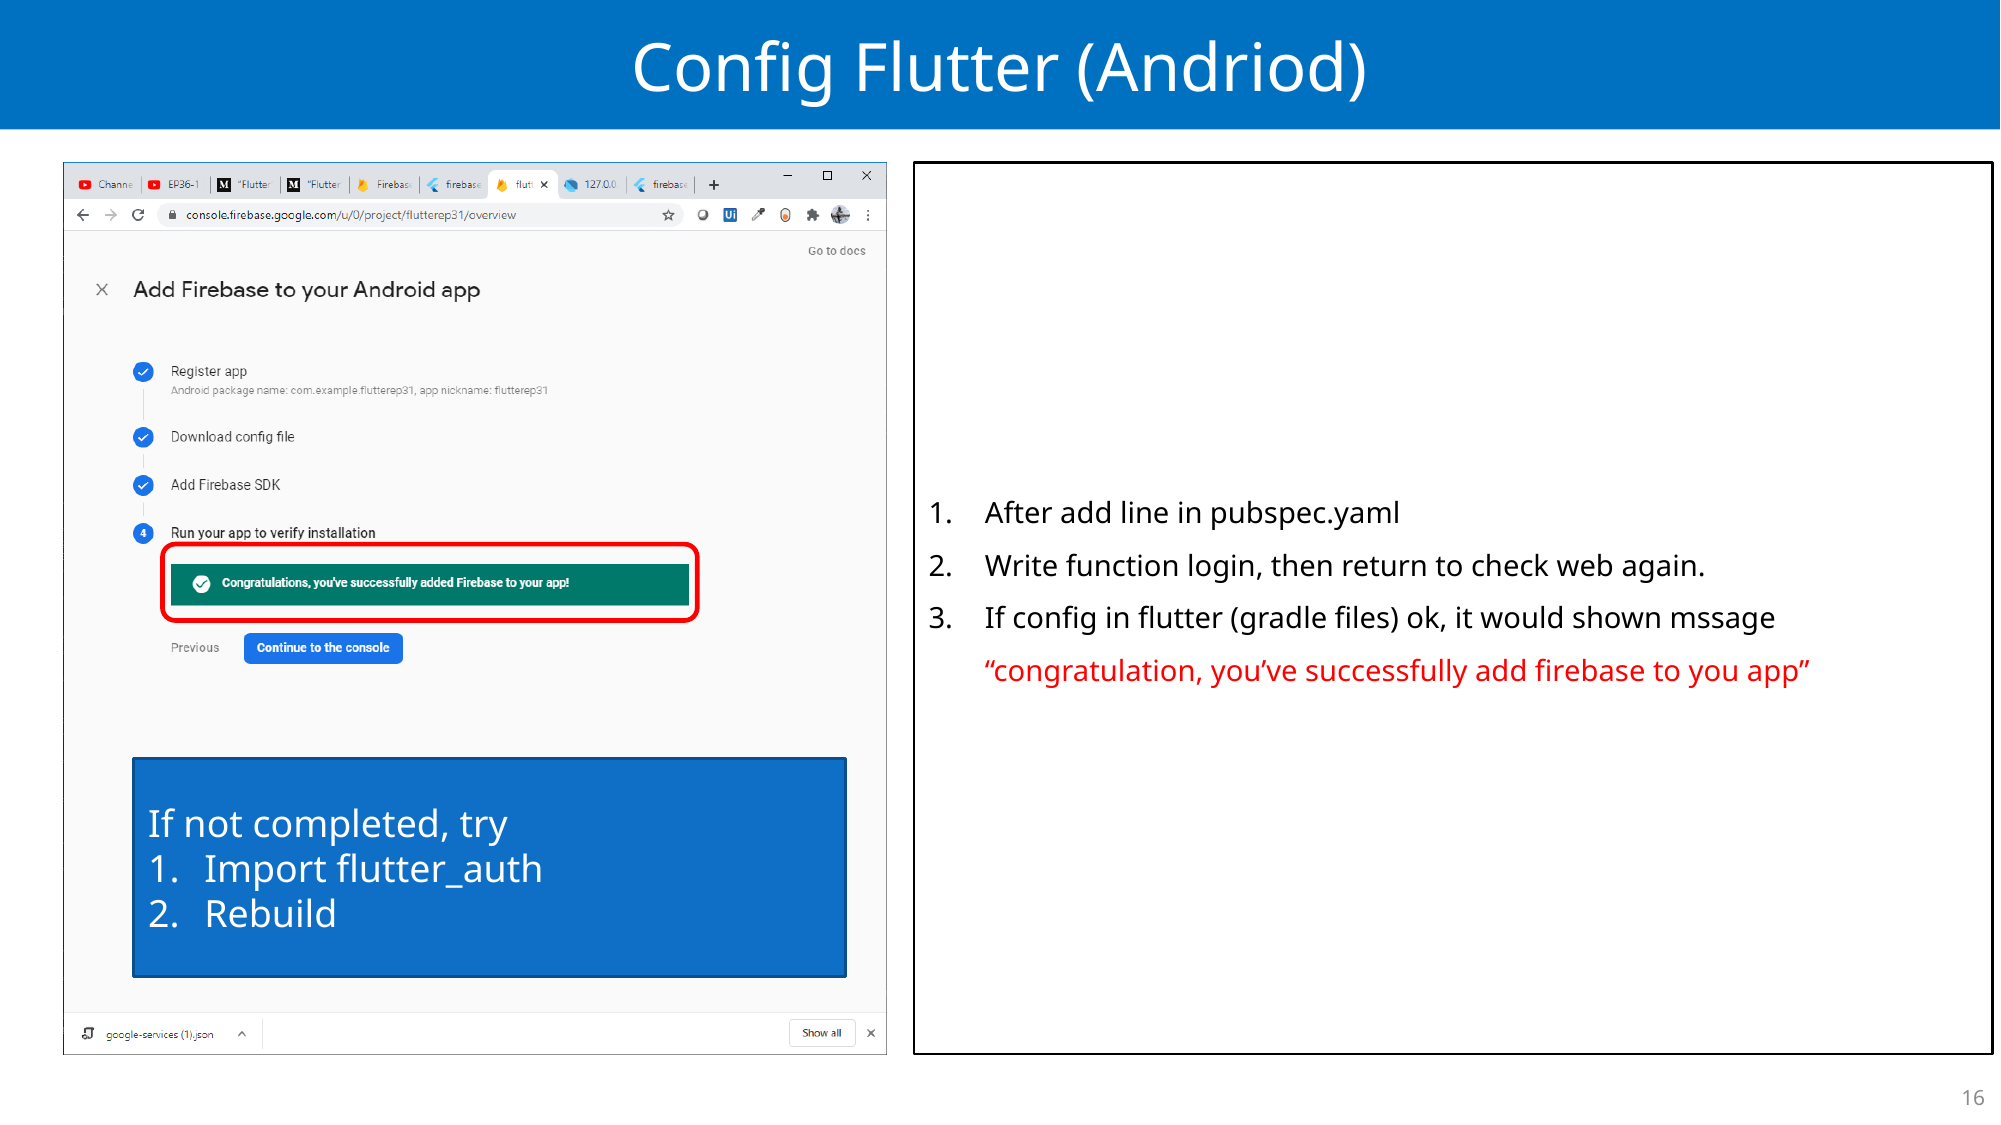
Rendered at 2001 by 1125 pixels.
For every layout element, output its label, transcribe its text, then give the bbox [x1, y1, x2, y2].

picture [63, 162, 887, 1055]
text_box Config Flutter (Andriod) [0, 0, 2000, 131]
slide_number 16 [1850, 1072, 2000, 1125]
text_box After add line in pubspec.yaml Write function login, then return to check web again. If config in flutter (gradle files) ok, it would shown mssage “congratulation, you’ve successfully add firebase to you app” [913, 161, 1994, 1055]
